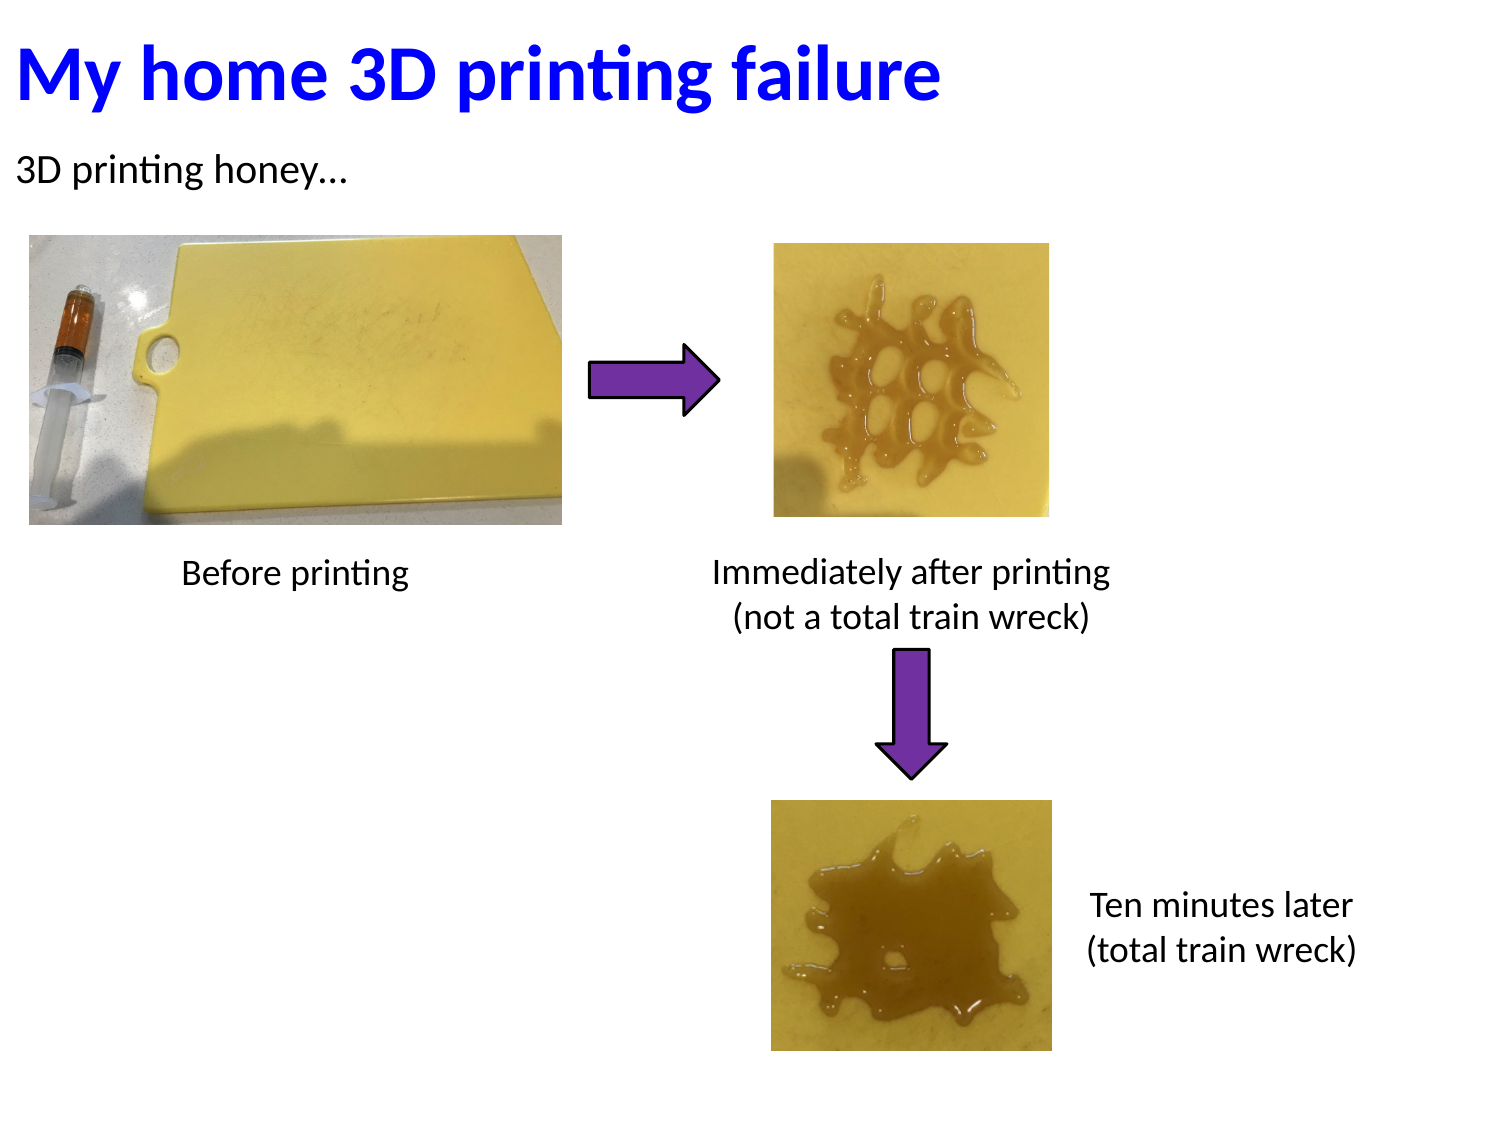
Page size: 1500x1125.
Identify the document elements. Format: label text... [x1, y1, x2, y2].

text_box Before printing [166, 540, 425, 600]
picture [773, 243, 1050, 517]
text_box [587, 342, 722, 418]
text_box Ten minutes later (total train wreck) [1070, 872, 1373, 978]
text_box [874, 647, 949, 782]
text_box Immediately after printing (not a total train wreck) [697, 539, 1126, 645]
picture [29, 234, 563, 525]
text_box 3D printing honey… [0, 134, 1500, 1125]
text_box My home 3D printing failure [0, 2, 1500, 134]
picture [771, 800, 1052, 1051]
